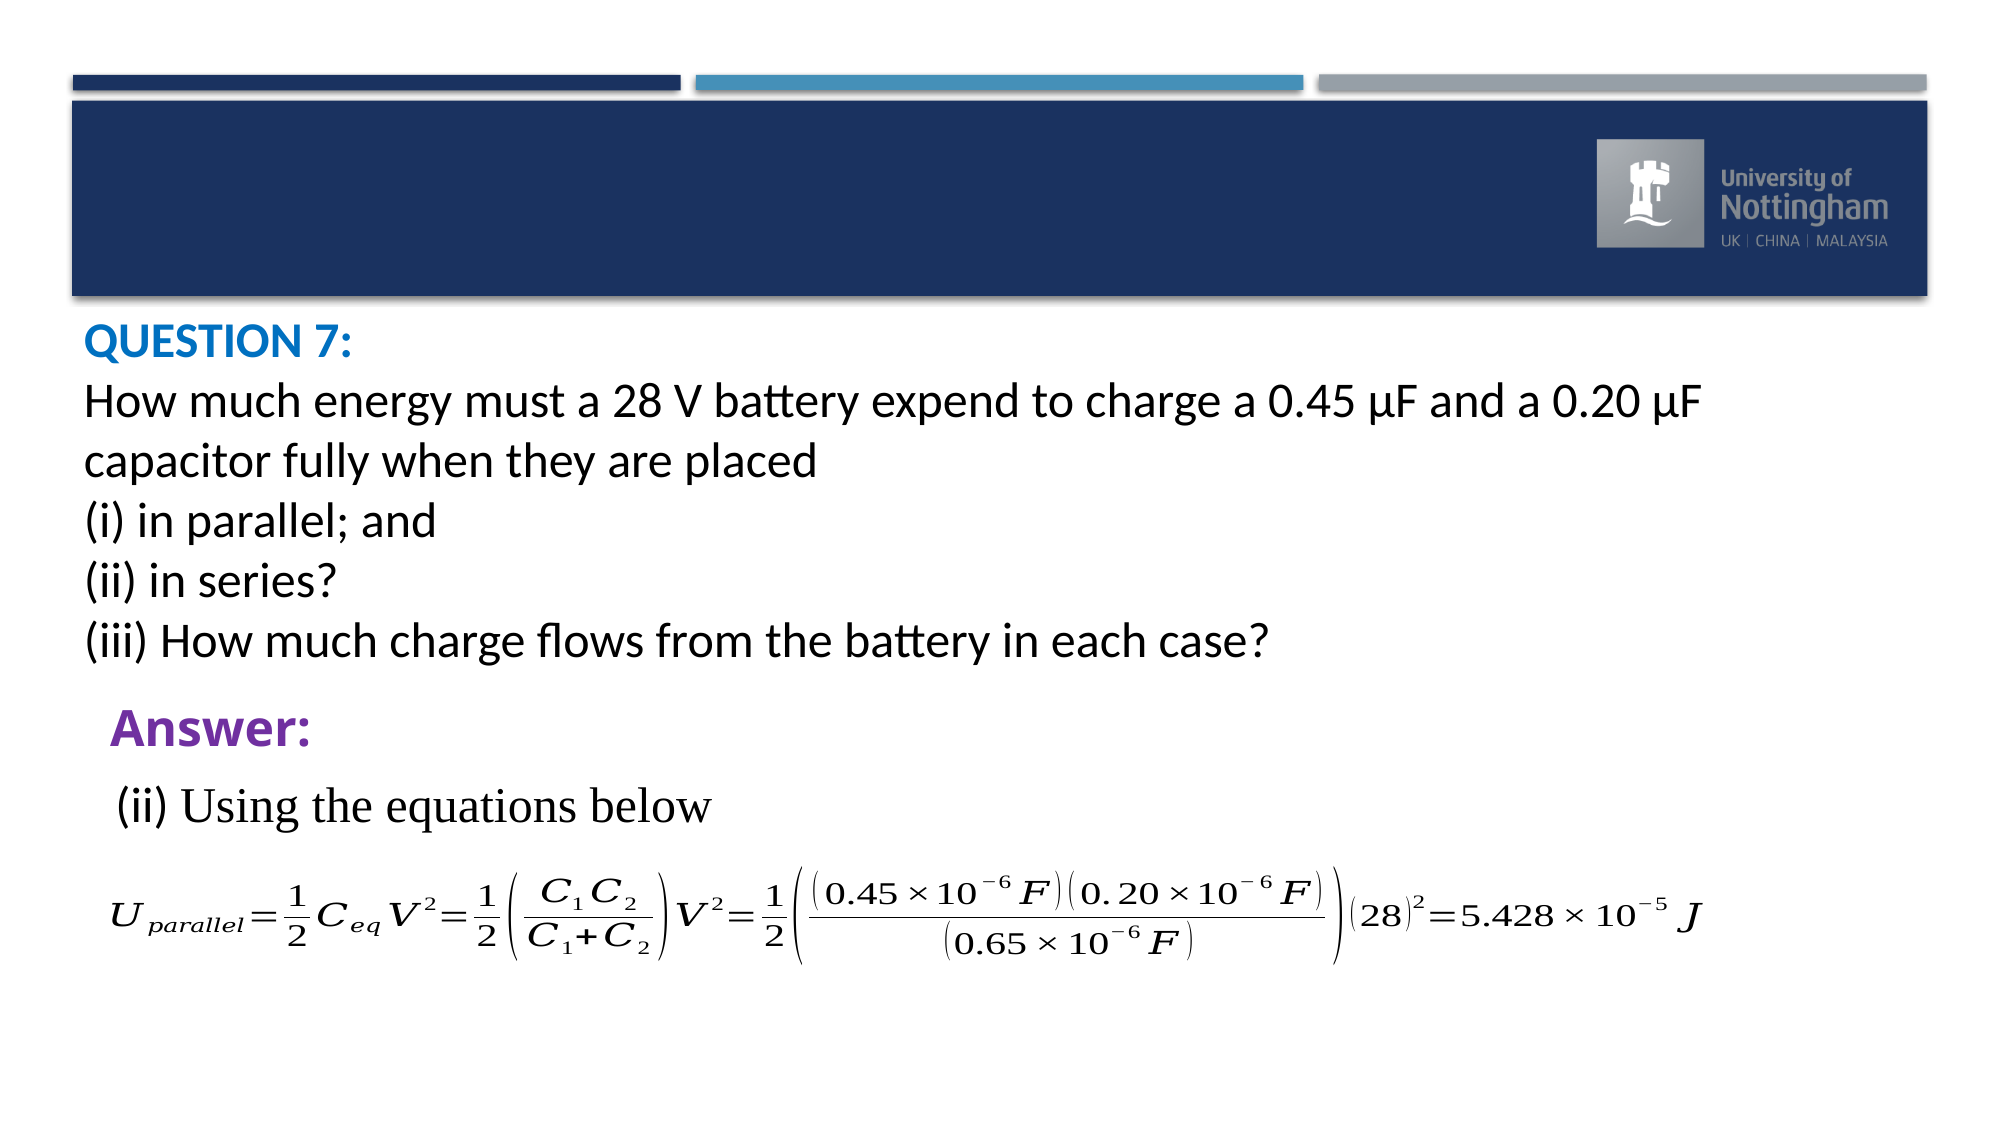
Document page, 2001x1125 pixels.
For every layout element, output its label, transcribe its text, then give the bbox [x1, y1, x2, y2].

text_box QUESTION 7: How much energy must a 28 V battery expend to charge a 0.45 μF and a 0.20 μF capacitor fully when they are placed (i) in parallel; and (ii) in series? (iii) How much charge flows from the battery in each case? [69, 300, 1833, 676]
picture [1596, 138, 1889, 254]
text_box (ii) Using the equations below [100, 765, 728, 840]
text_box Answer: [95, 689, 1904, 764]
